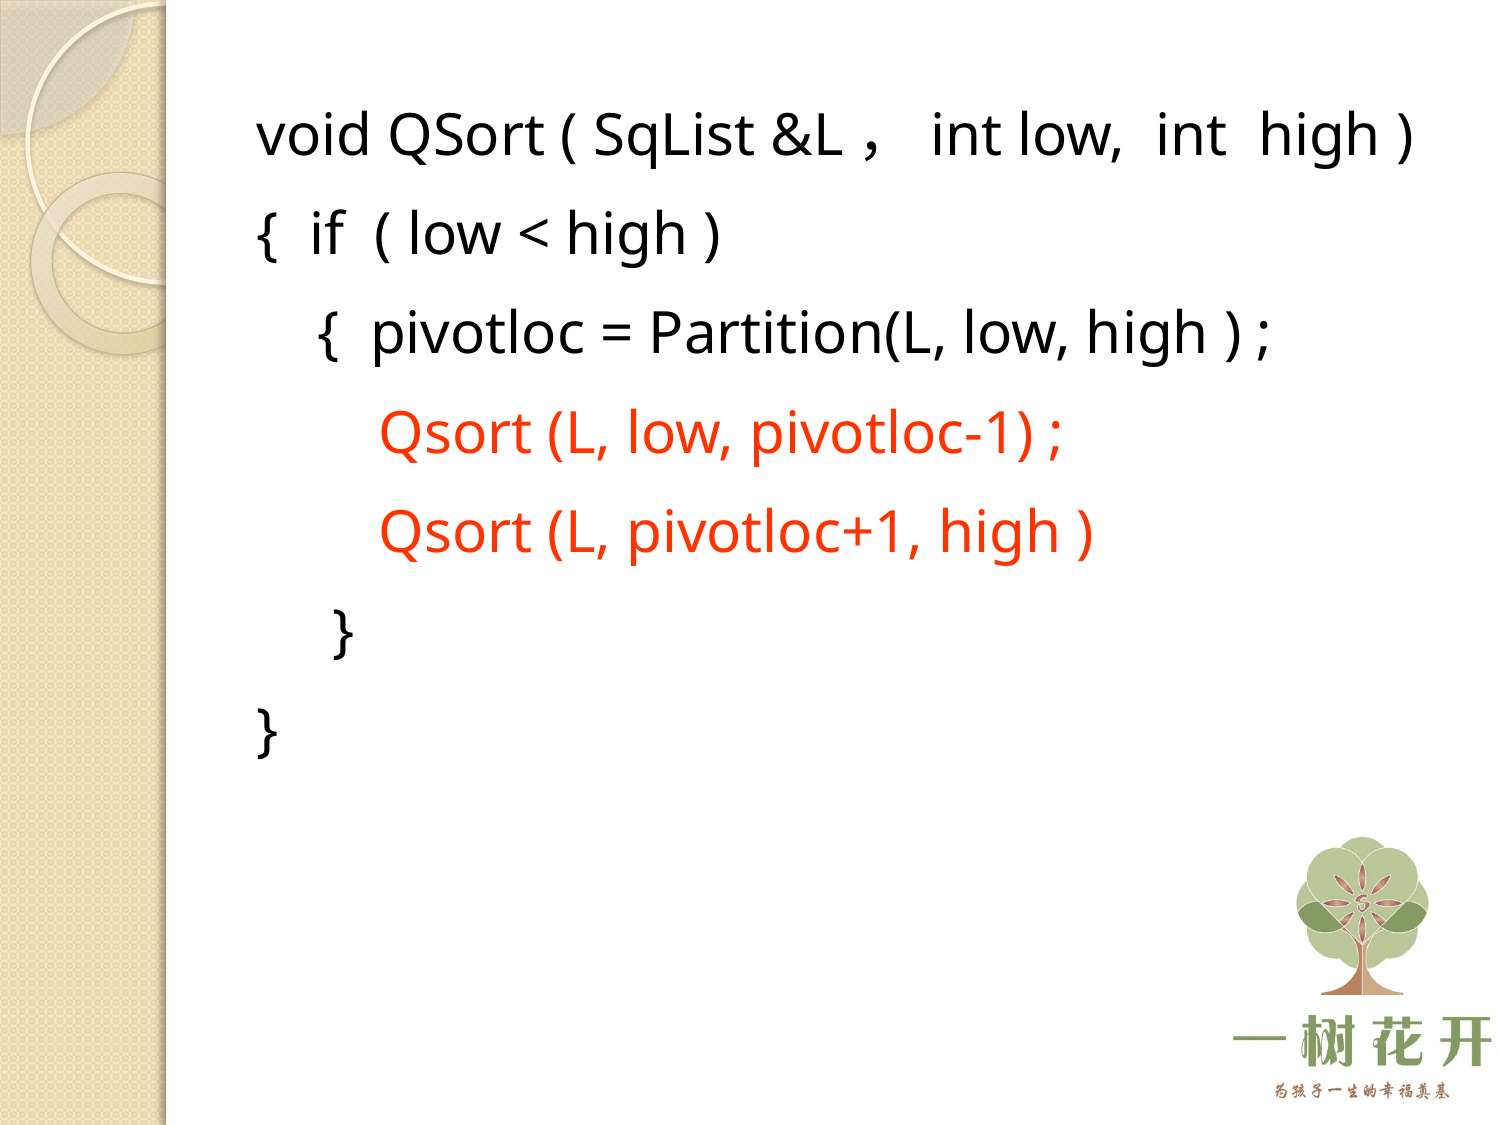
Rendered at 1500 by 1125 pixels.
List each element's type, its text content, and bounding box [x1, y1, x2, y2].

picture [1223, 826, 1500, 1125]
text_box void QSort ( SqList &L，int low, int high ) { if ( low < high ) { pivotloc = Partition(L, low, high ) ; Qsort (L, low, pivotloc-1) ; Qsort (L, pivotloc+1, high ) } } [242, 90, 1435, 770]
